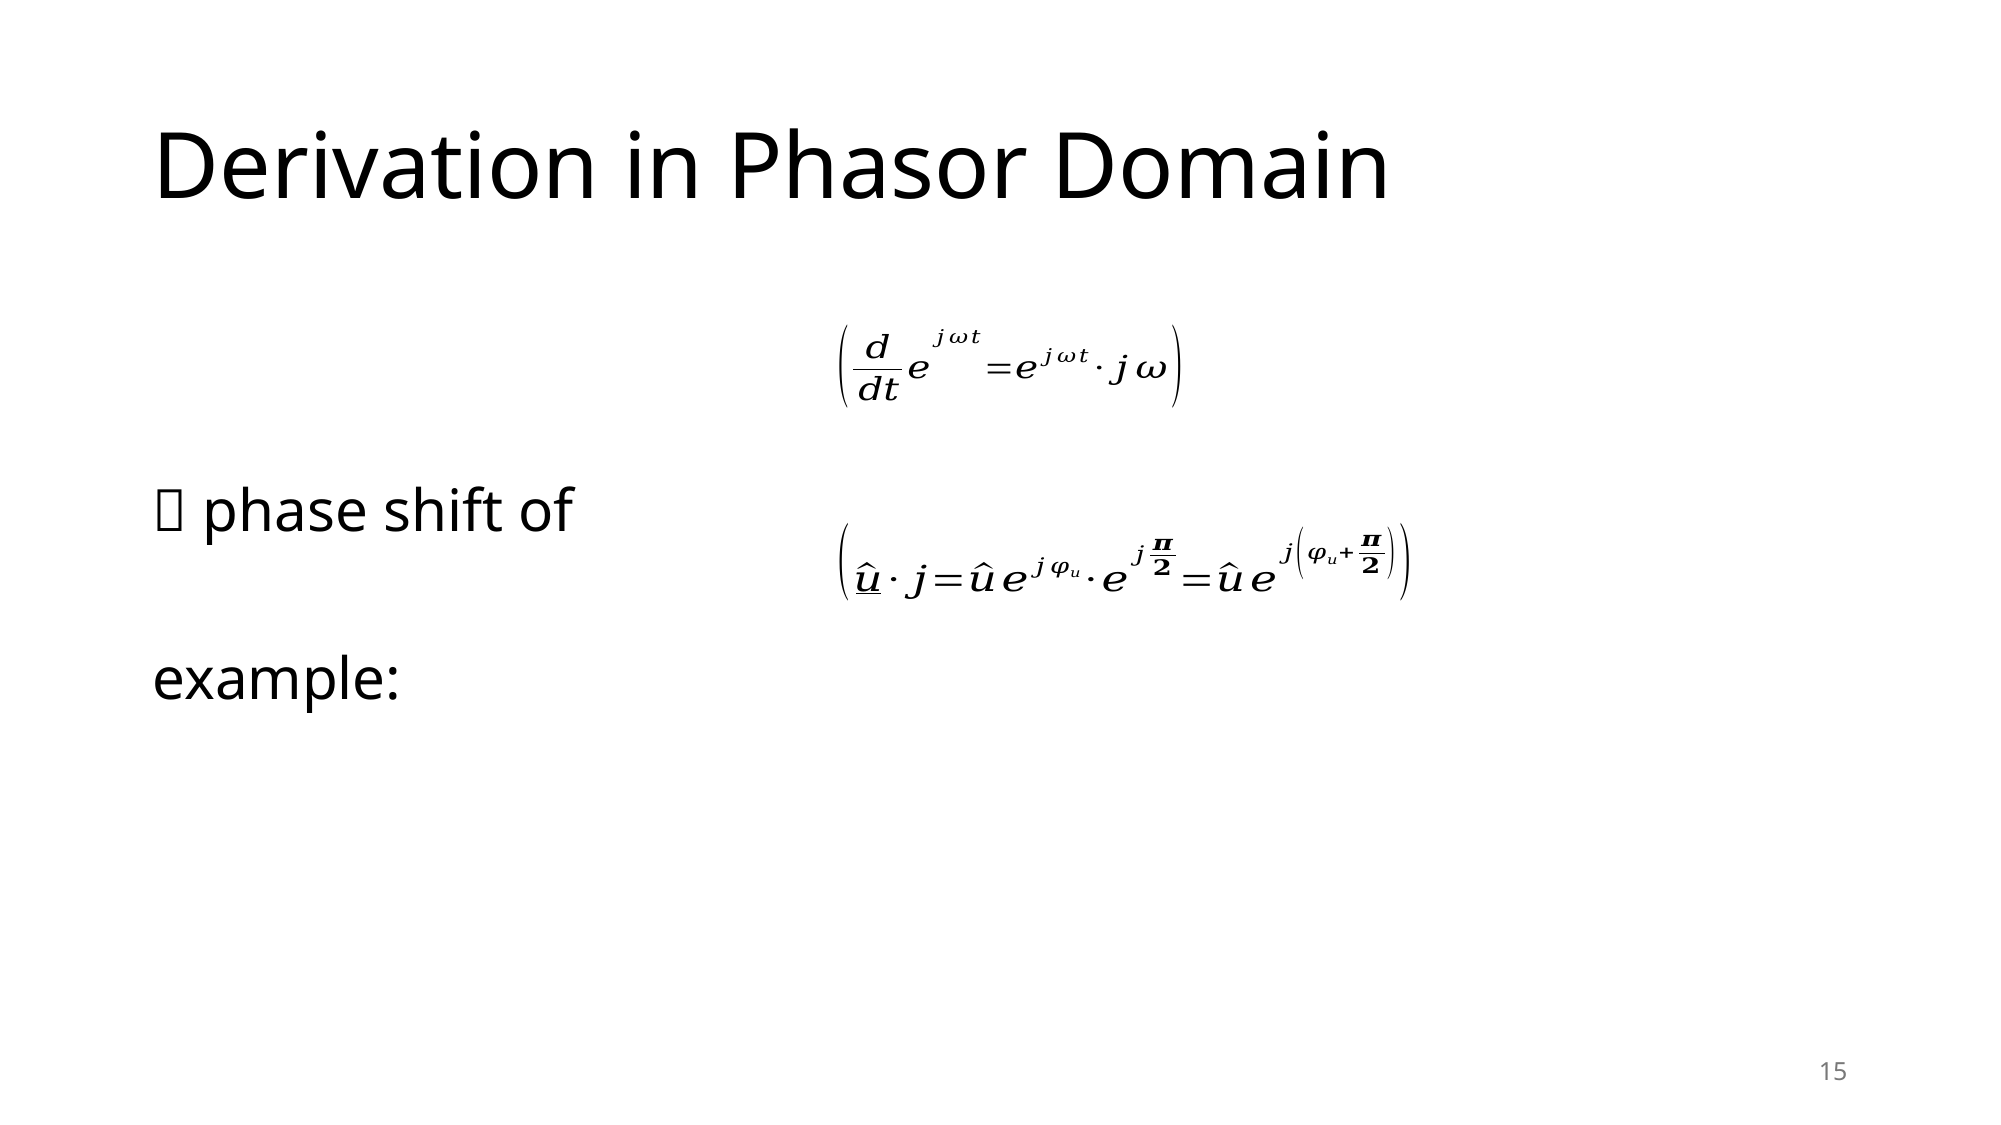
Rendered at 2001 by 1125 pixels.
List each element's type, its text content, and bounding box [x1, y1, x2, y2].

title Derivation in Phasor Domain [137, 59, 1863, 278]
slide_number 15 [1412, 1042, 1863, 1103]
